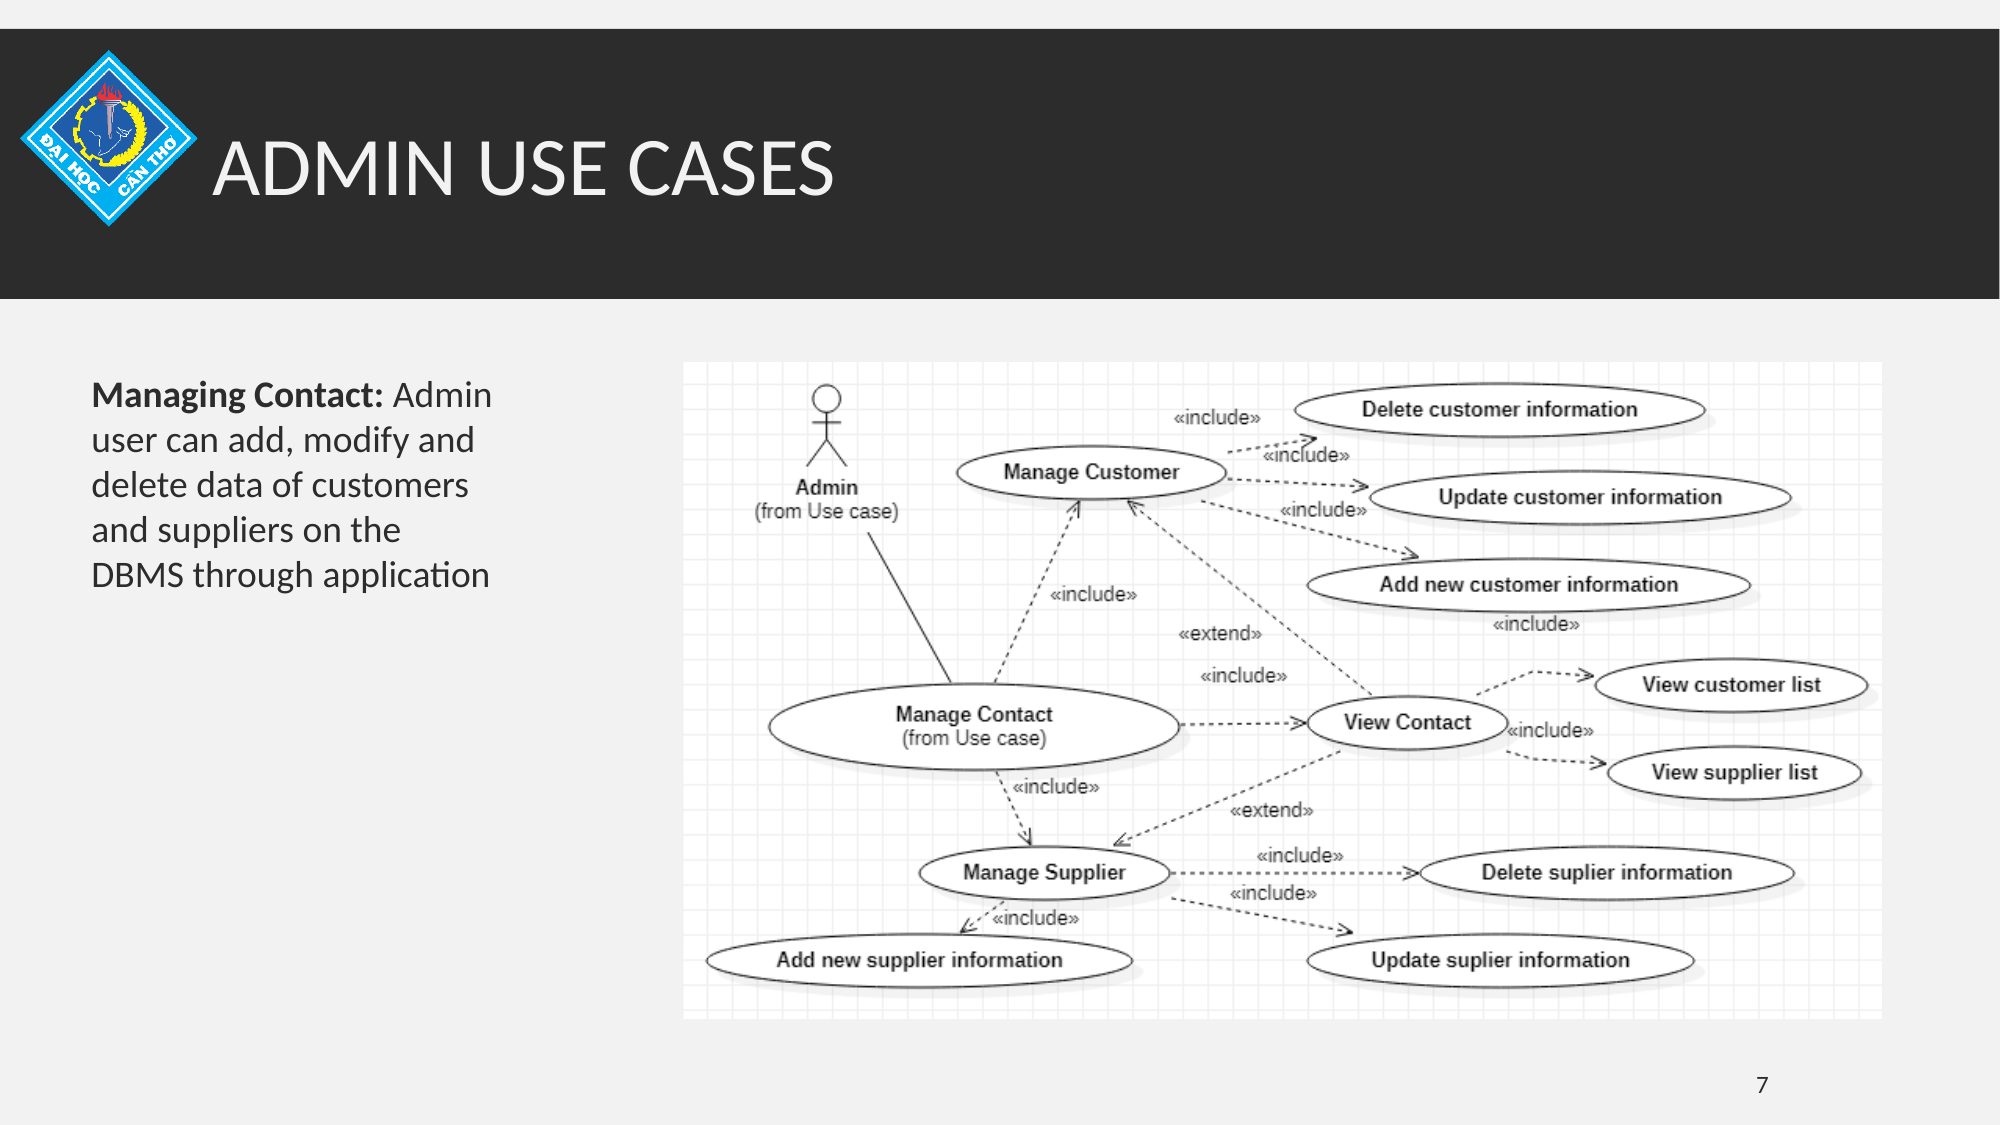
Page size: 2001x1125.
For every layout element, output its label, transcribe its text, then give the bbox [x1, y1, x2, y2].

slide_number 7 [1748, 1053, 1904, 1114]
picture [150, 157, 157, 164]
picture [110, 49, 197, 135]
picture [156, 152, 162, 159]
picture [83, 176, 89, 183]
picture [119, 188, 127, 195]
picture [89, 182, 96, 190]
picture [69, 163, 76, 170]
text_box Managing Contact: Admin user can add, modify and delete data of customers and suppliers on the DBMS through application [76, 362, 514, 603]
picture [51, 70, 167, 185]
picture [136, 169, 147, 174]
picture [165, 142, 173, 149]
picture [74, 168, 81, 175]
picture [682, 362, 1882, 1019]
picture [129, 178, 138, 183]
picture [42, 135, 49, 143]
picture [161, 147, 167, 154]
picture [45, 138, 52, 146]
picture [111, 141, 197, 227]
picture [168, 139, 175, 146]
picture [19, 140, 107, 227]
picture [61, 154, 67, 161]
picture [55, 147, 60, 156]
picture [79, 173, 86, 180]
picture [19, 49, 107, 137]
title Admin use cases [197, 46, 1803, 295]
